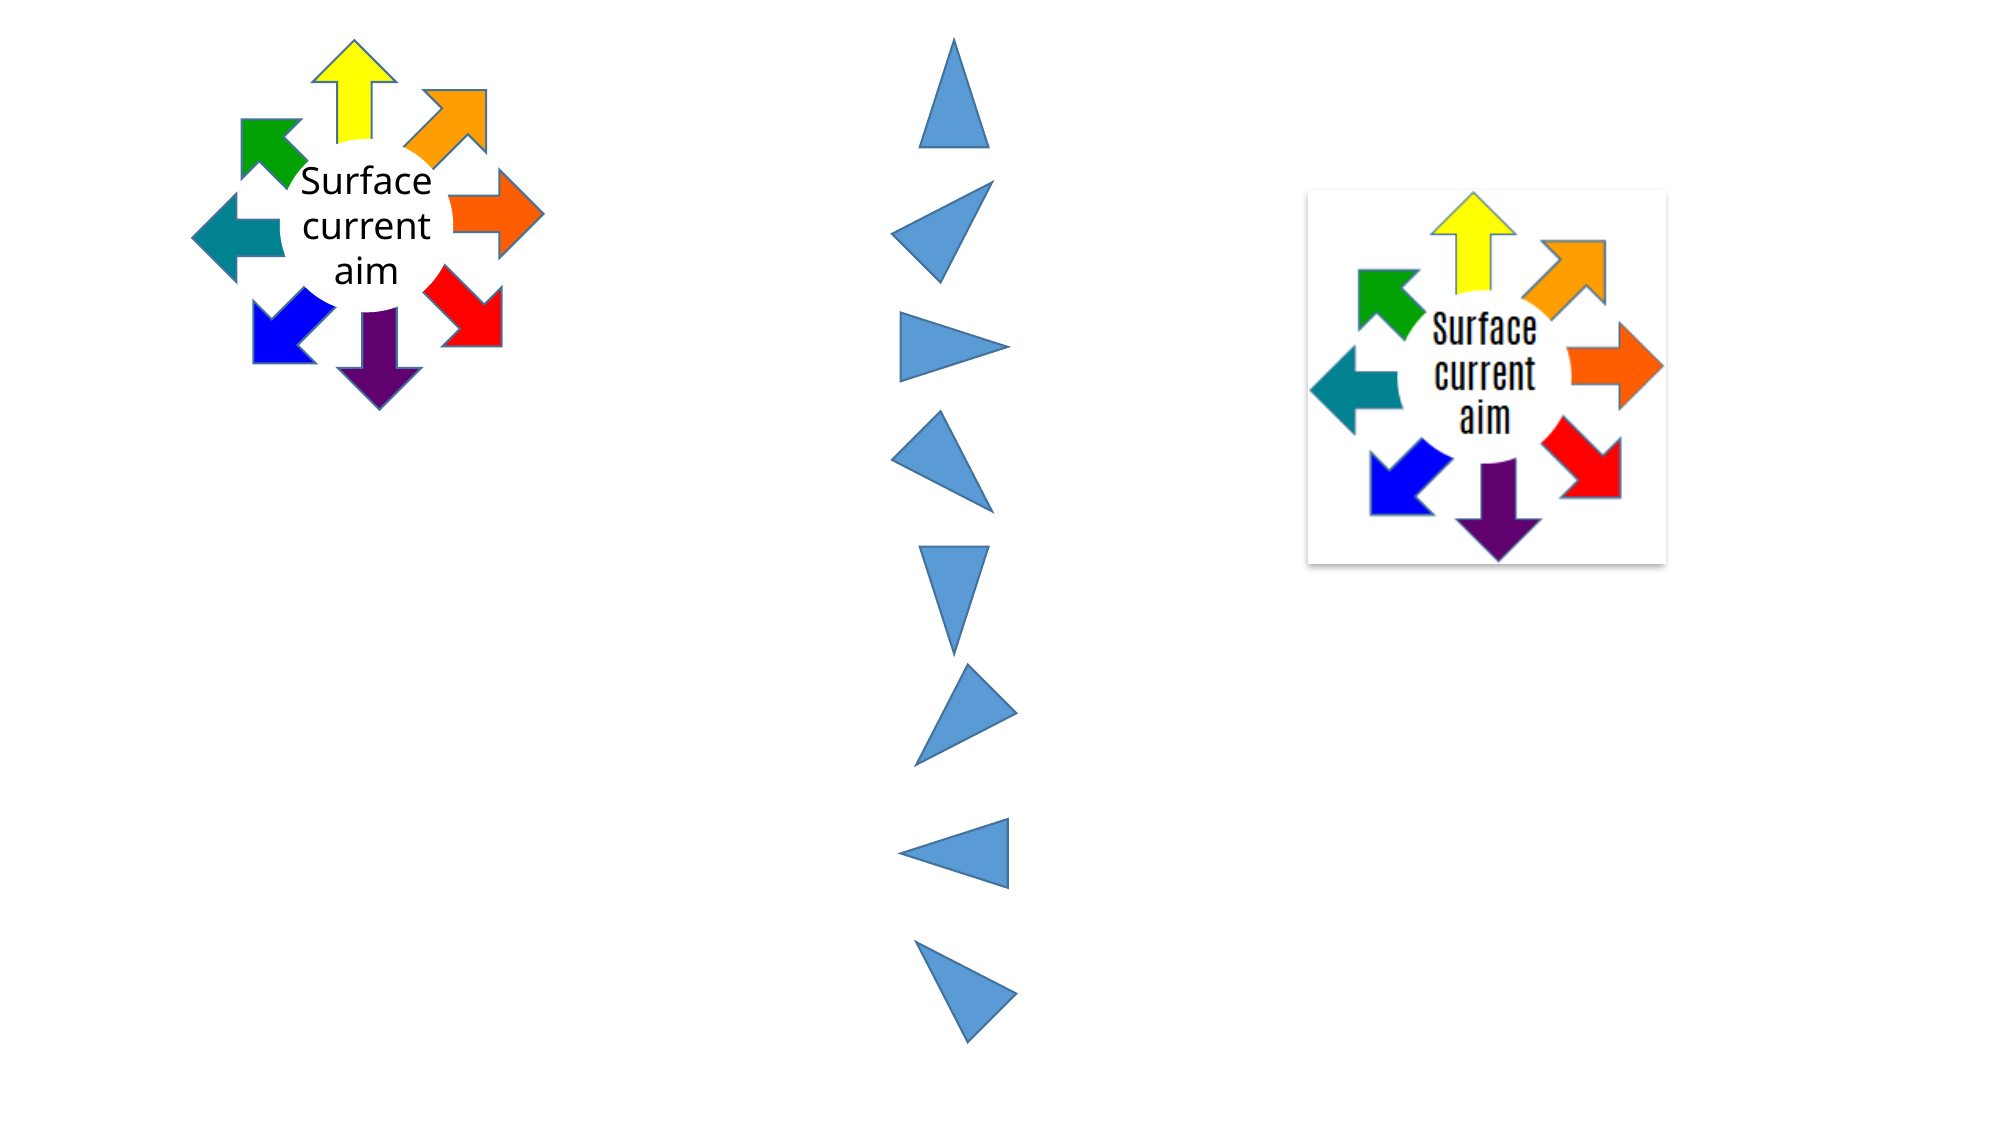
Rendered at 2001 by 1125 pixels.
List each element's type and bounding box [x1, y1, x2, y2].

text_box [890, 409, 995, 514]
text_box [918, 545, 990, 658]
text_box [897, 817, 1009, 890]
text_box [913, 662, 1019, 768]
text_box [918, 36, 990, 149]
text_box [913, 939, 1019, 1044]
picture [1308, 190, 1666, 564]
text_box [276, 138, 457, 313]
text_box [899, 311, 1012, 383]
text_box [191, 40, 544, 410]
text_box [890, 180, 995, 285]
